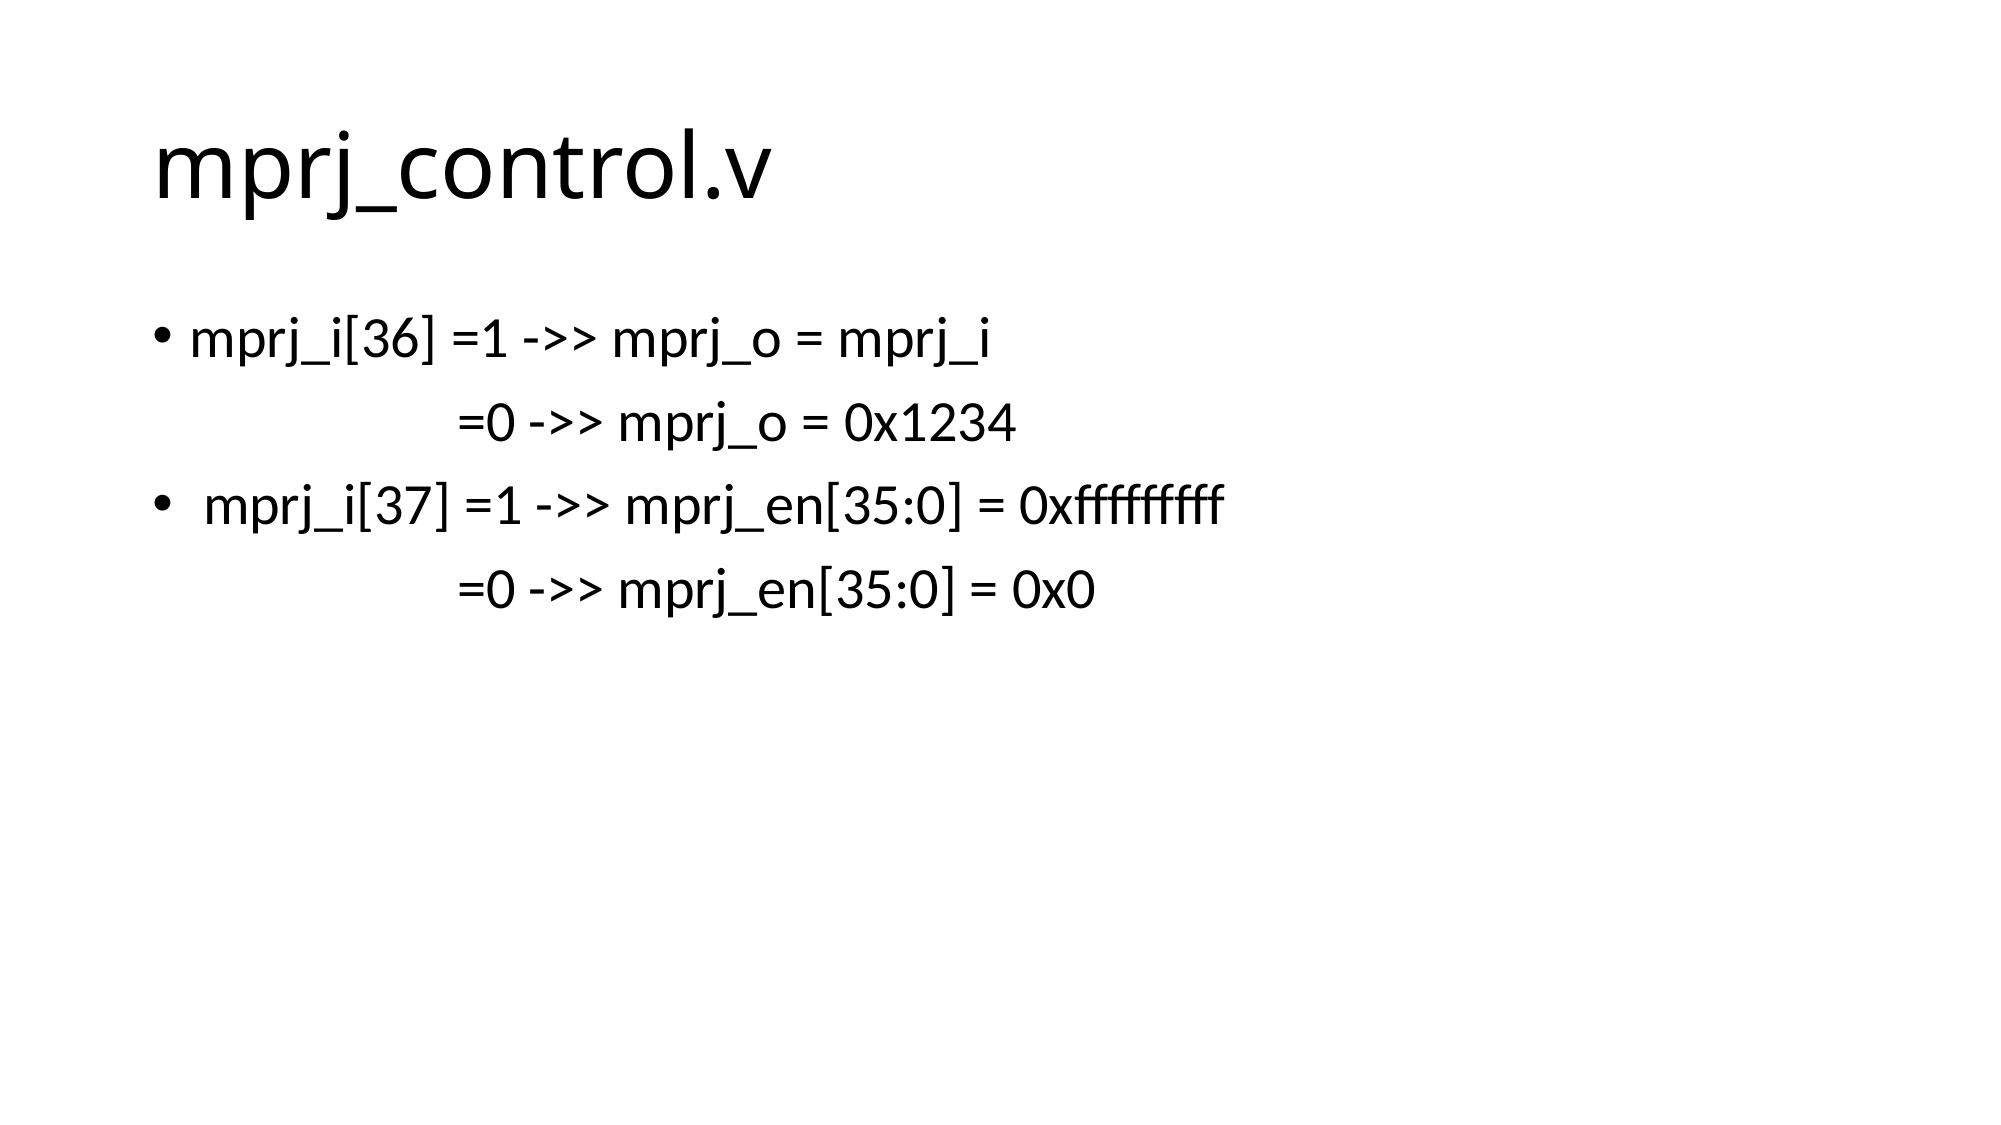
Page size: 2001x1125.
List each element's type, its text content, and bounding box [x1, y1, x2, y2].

list mprj_i[36] =1 ->> mprj_o = mprj_i =0 ->> mprj_o = 0x1234 mprj_i[37] =1 ->> mprj_en[35:0] = 0xfffffffff =0 ->> mprj_en[35:0] = 0x0 [137, 299, 1863, 1014]
title mprj_control.v [137, 59, 1863, 278]
